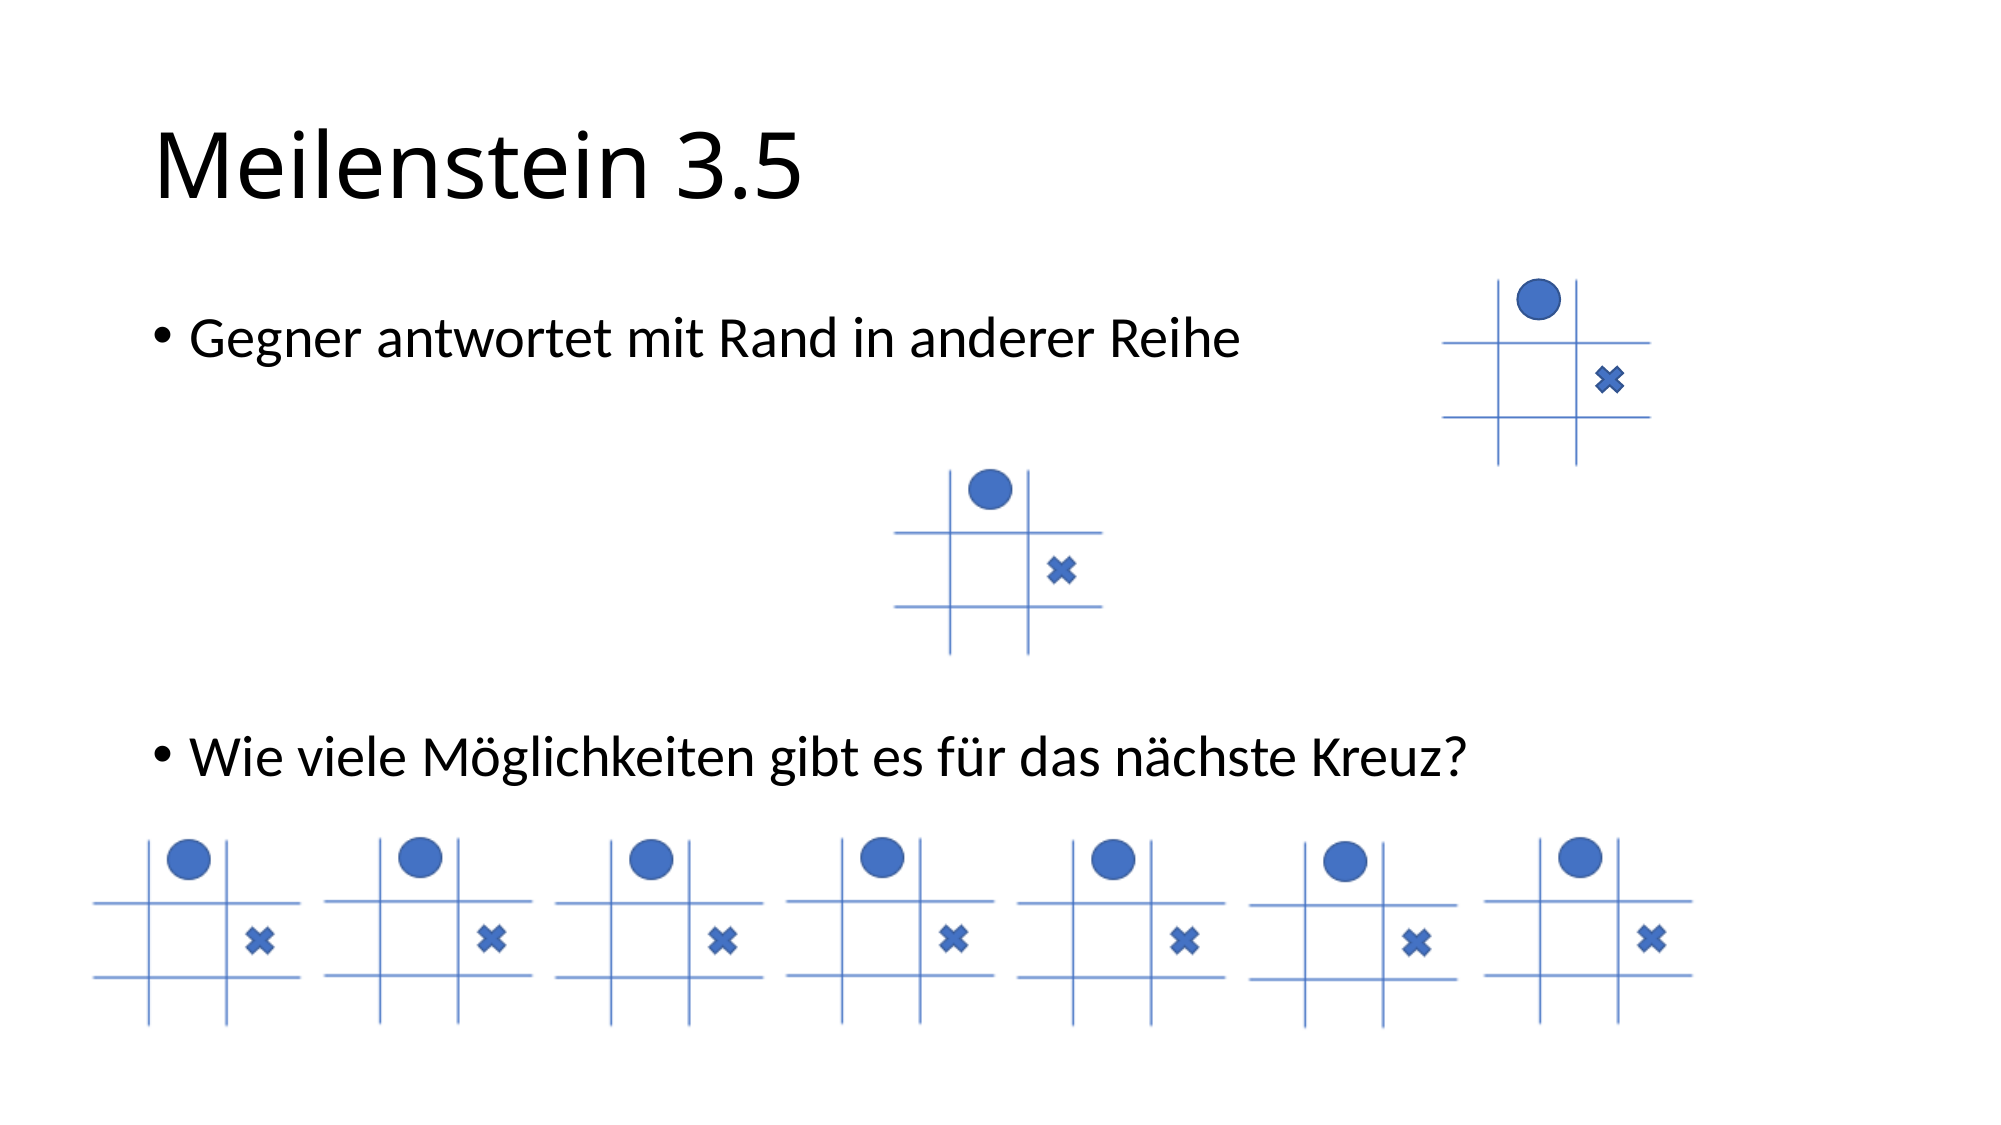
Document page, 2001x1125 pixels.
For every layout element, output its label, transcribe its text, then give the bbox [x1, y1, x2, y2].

picture [1429, 246, 1691, 506]
picture [74, 828, 1714, 1038]
picture [876, 460, 1124, 665]
title Meilenstein 3.5 [137, 59, 1863, 278]
list Gegner antwortet mit Rand in anderer Reihe Wie viele Möglichkeiten gibt es für das nächste Kreuz? [137, 299, 1863, 1014]
